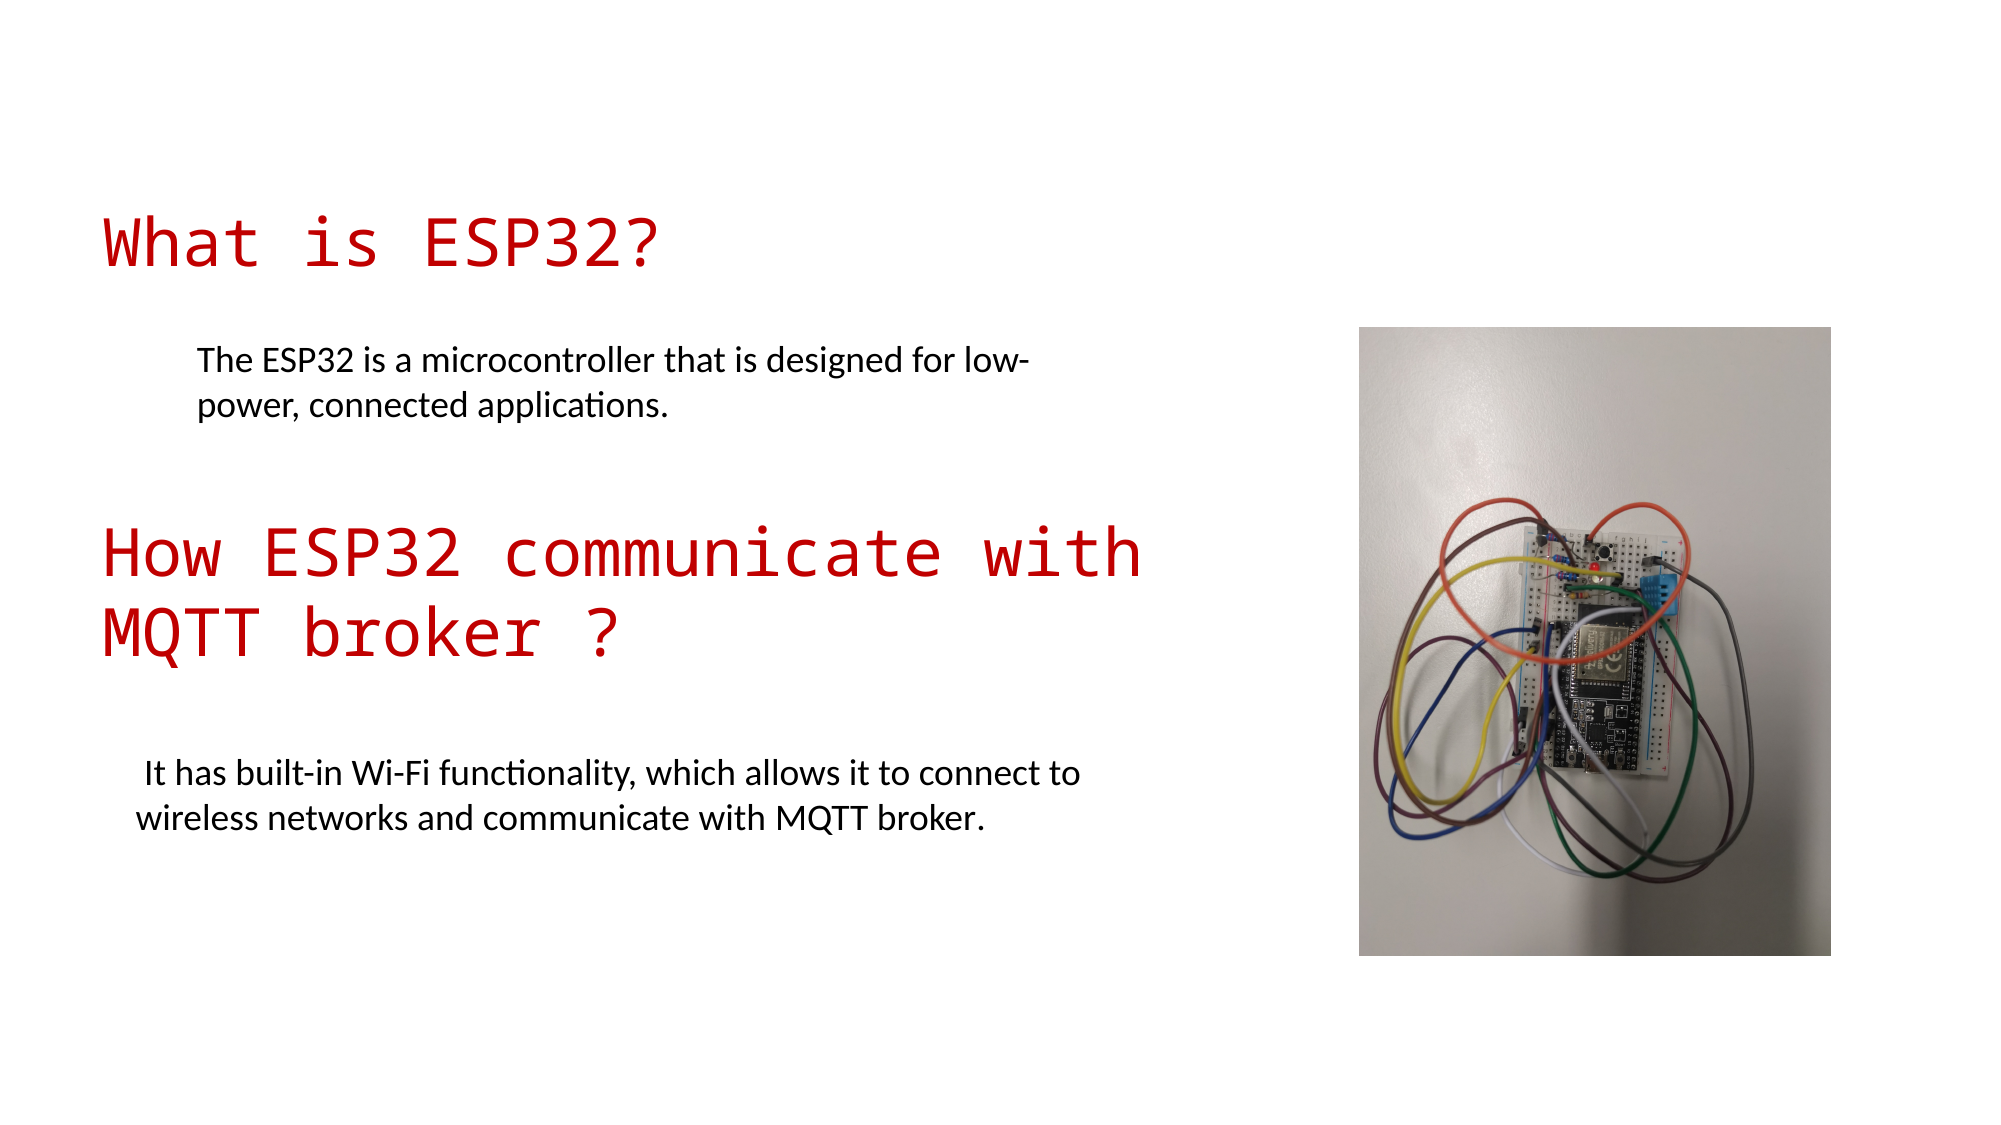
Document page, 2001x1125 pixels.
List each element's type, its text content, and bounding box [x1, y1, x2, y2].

picture [1359, 327, 1831, 956]
text_box The ESP32 is a microcontroller that is designed for low-power, connected applications. [182, 327, 1060, 501]
text_box What is ESP32? [88, 192, 1192, 288]
text_box It has built-in Wi-Fi functionality, which allows it to connect to wireless networks and communicate with MQTT broker. [120, 740, 1121, 846]
text_box How ESP32 communicate with MQTT broker ? [88, 501, 1192, 677]
